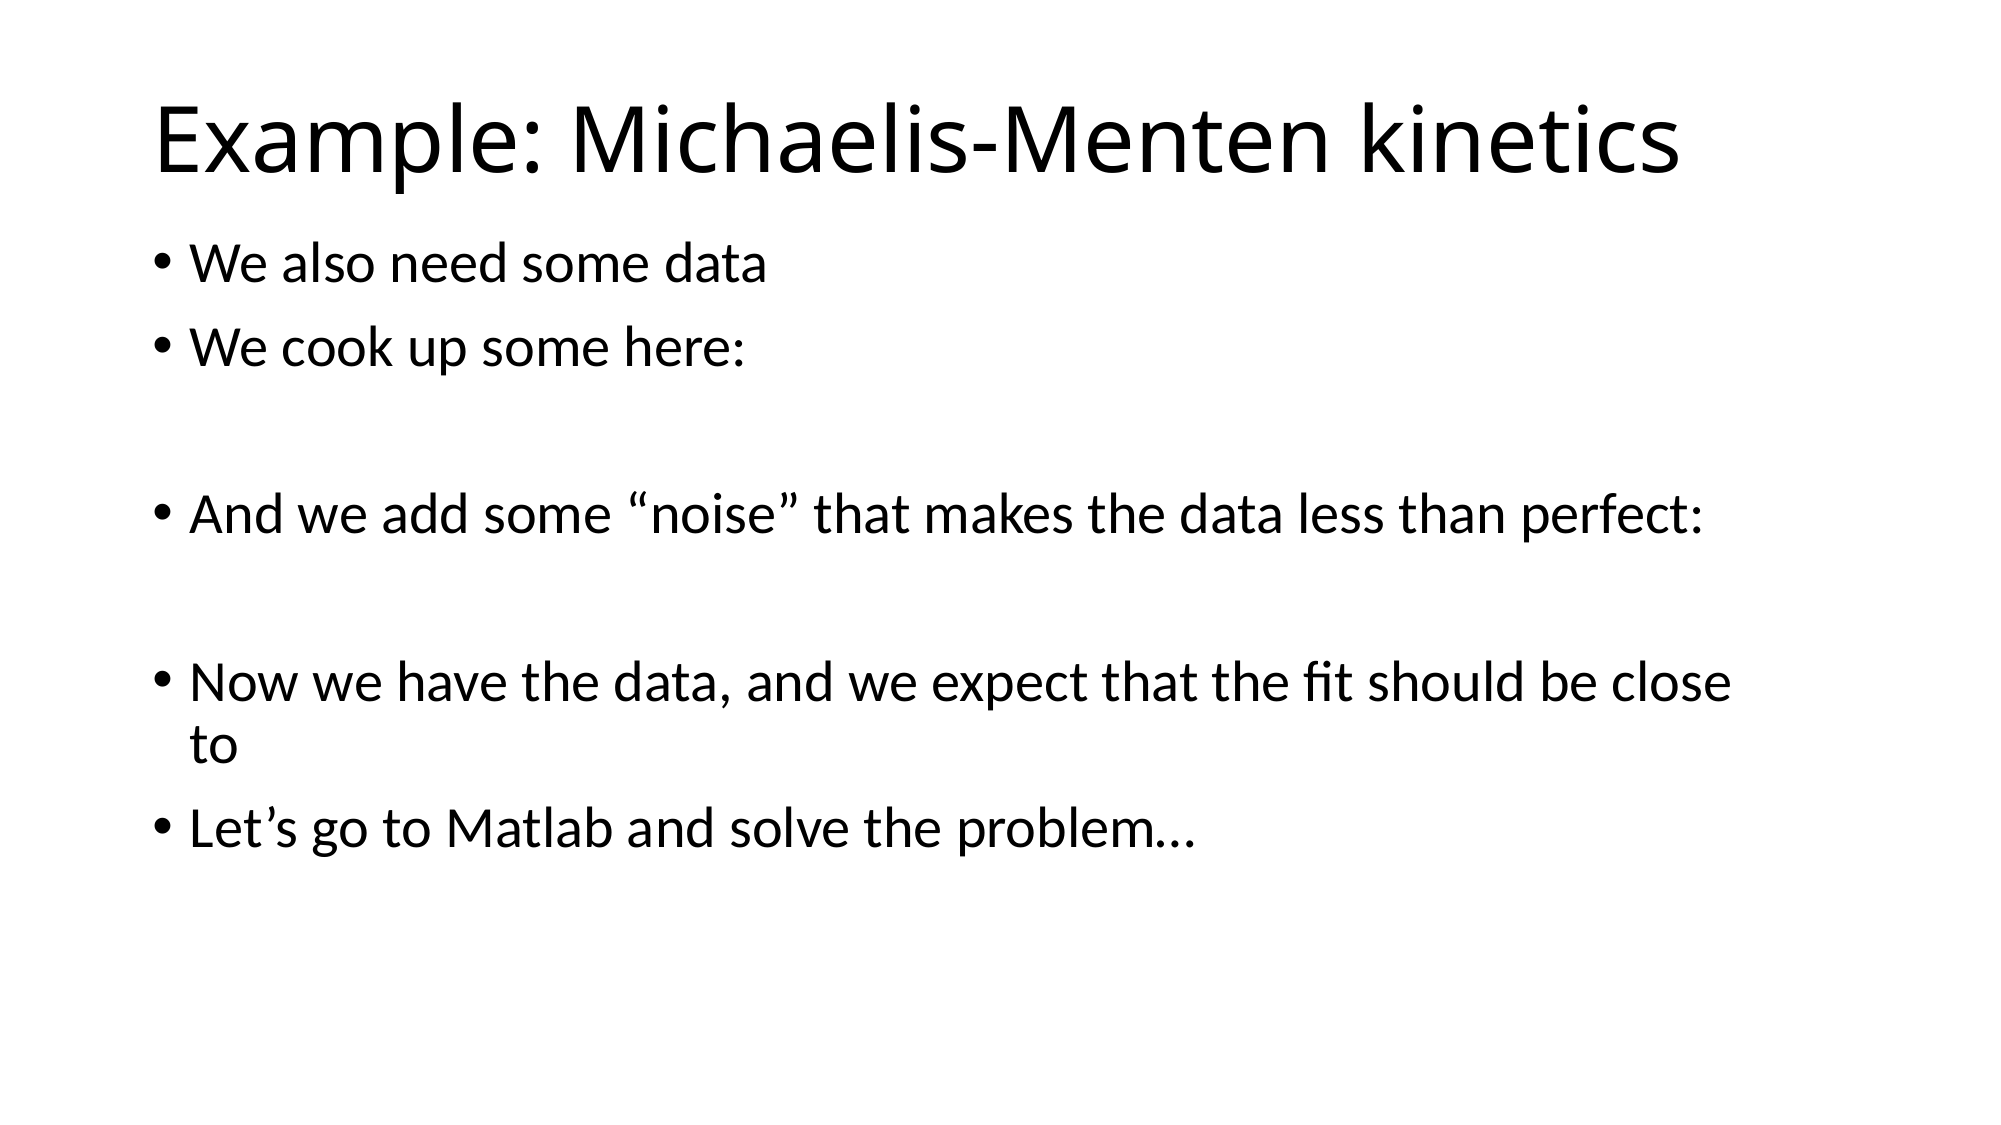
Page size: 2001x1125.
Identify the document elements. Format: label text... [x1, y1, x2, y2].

title Example: Michaelis-Menten kinetics [137, 59, 1863, 225]
